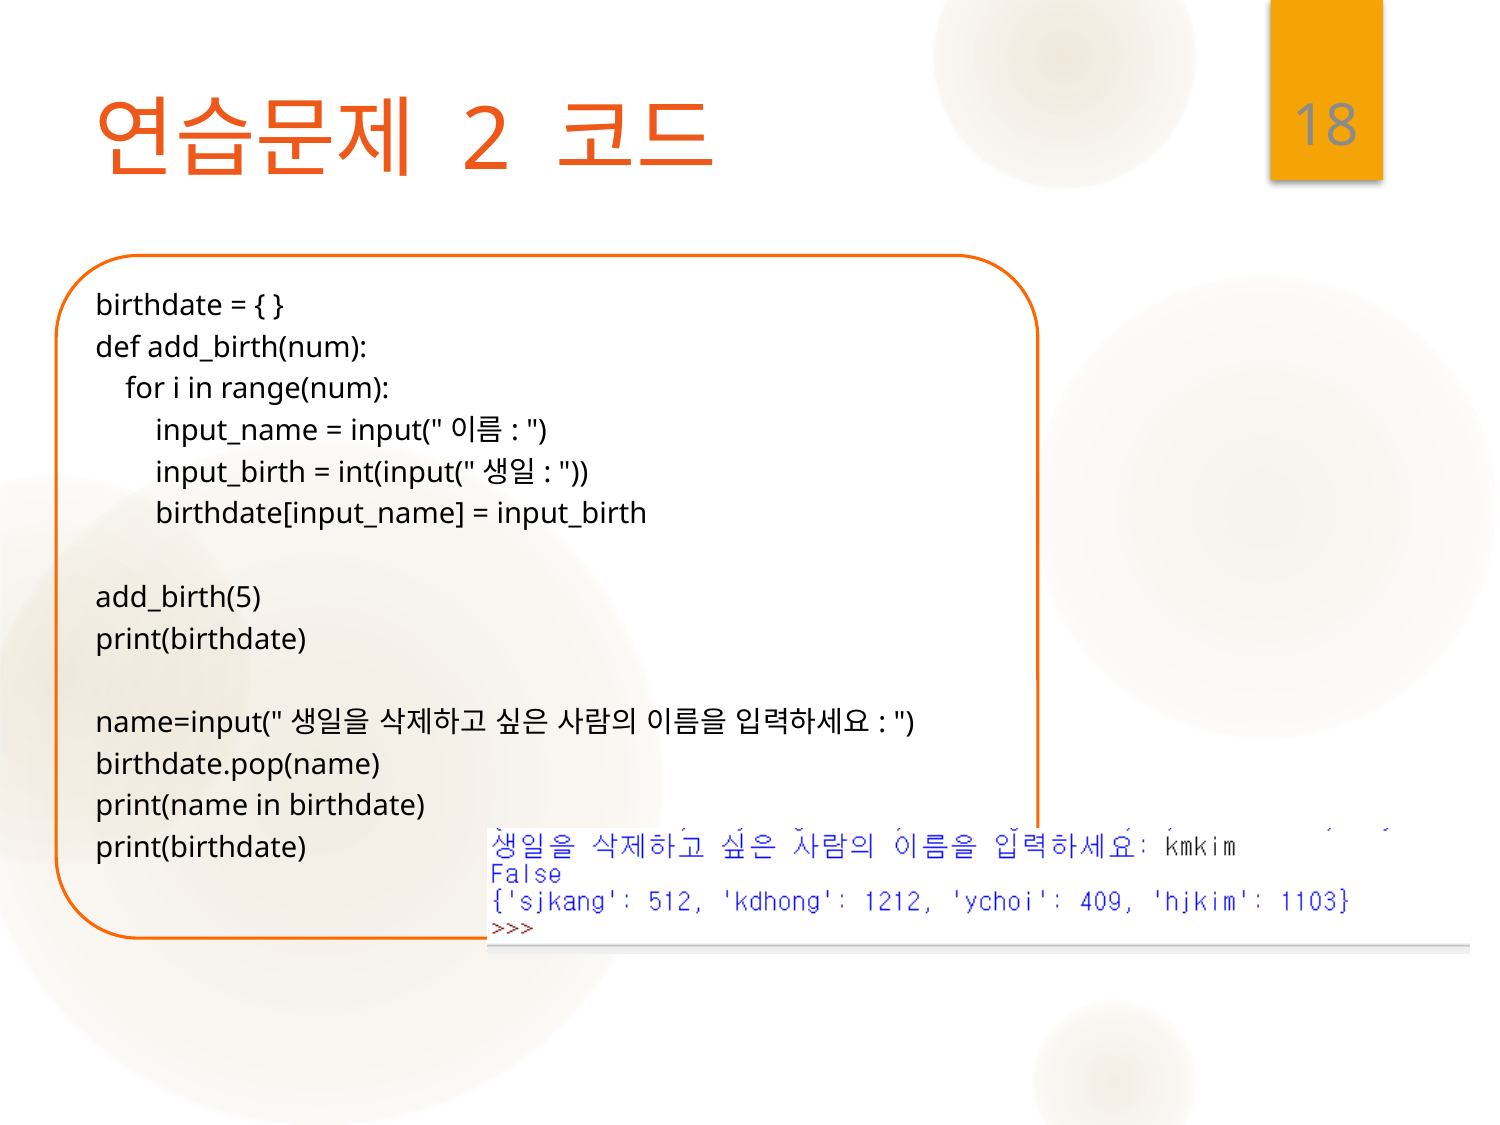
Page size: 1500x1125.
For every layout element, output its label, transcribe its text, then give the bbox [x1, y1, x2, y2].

title 연습문제 2 코드 [79, 74, 1237, 304]
text_box [88, 255, 1006, 272]
text_box birthdate = { } def add_birth(num): for i in range(num): input_name = input("이름: ") input_birth = int(input("생일: ")) birthdate[input_name] = input_birth add_birth(5) print(birthdate) name=input("생일을 삭제하고 싶은 사람의 이름을 입력하세요: ") birthdate.pop(name) print(name in birthdate) print(birthdate) [80, 272, 1051, 913]
slide_number 18 [1273, 48, 1378, 175]
picture [487, 828, 1470, 954]
text_box [56, 279, 481, 939]
